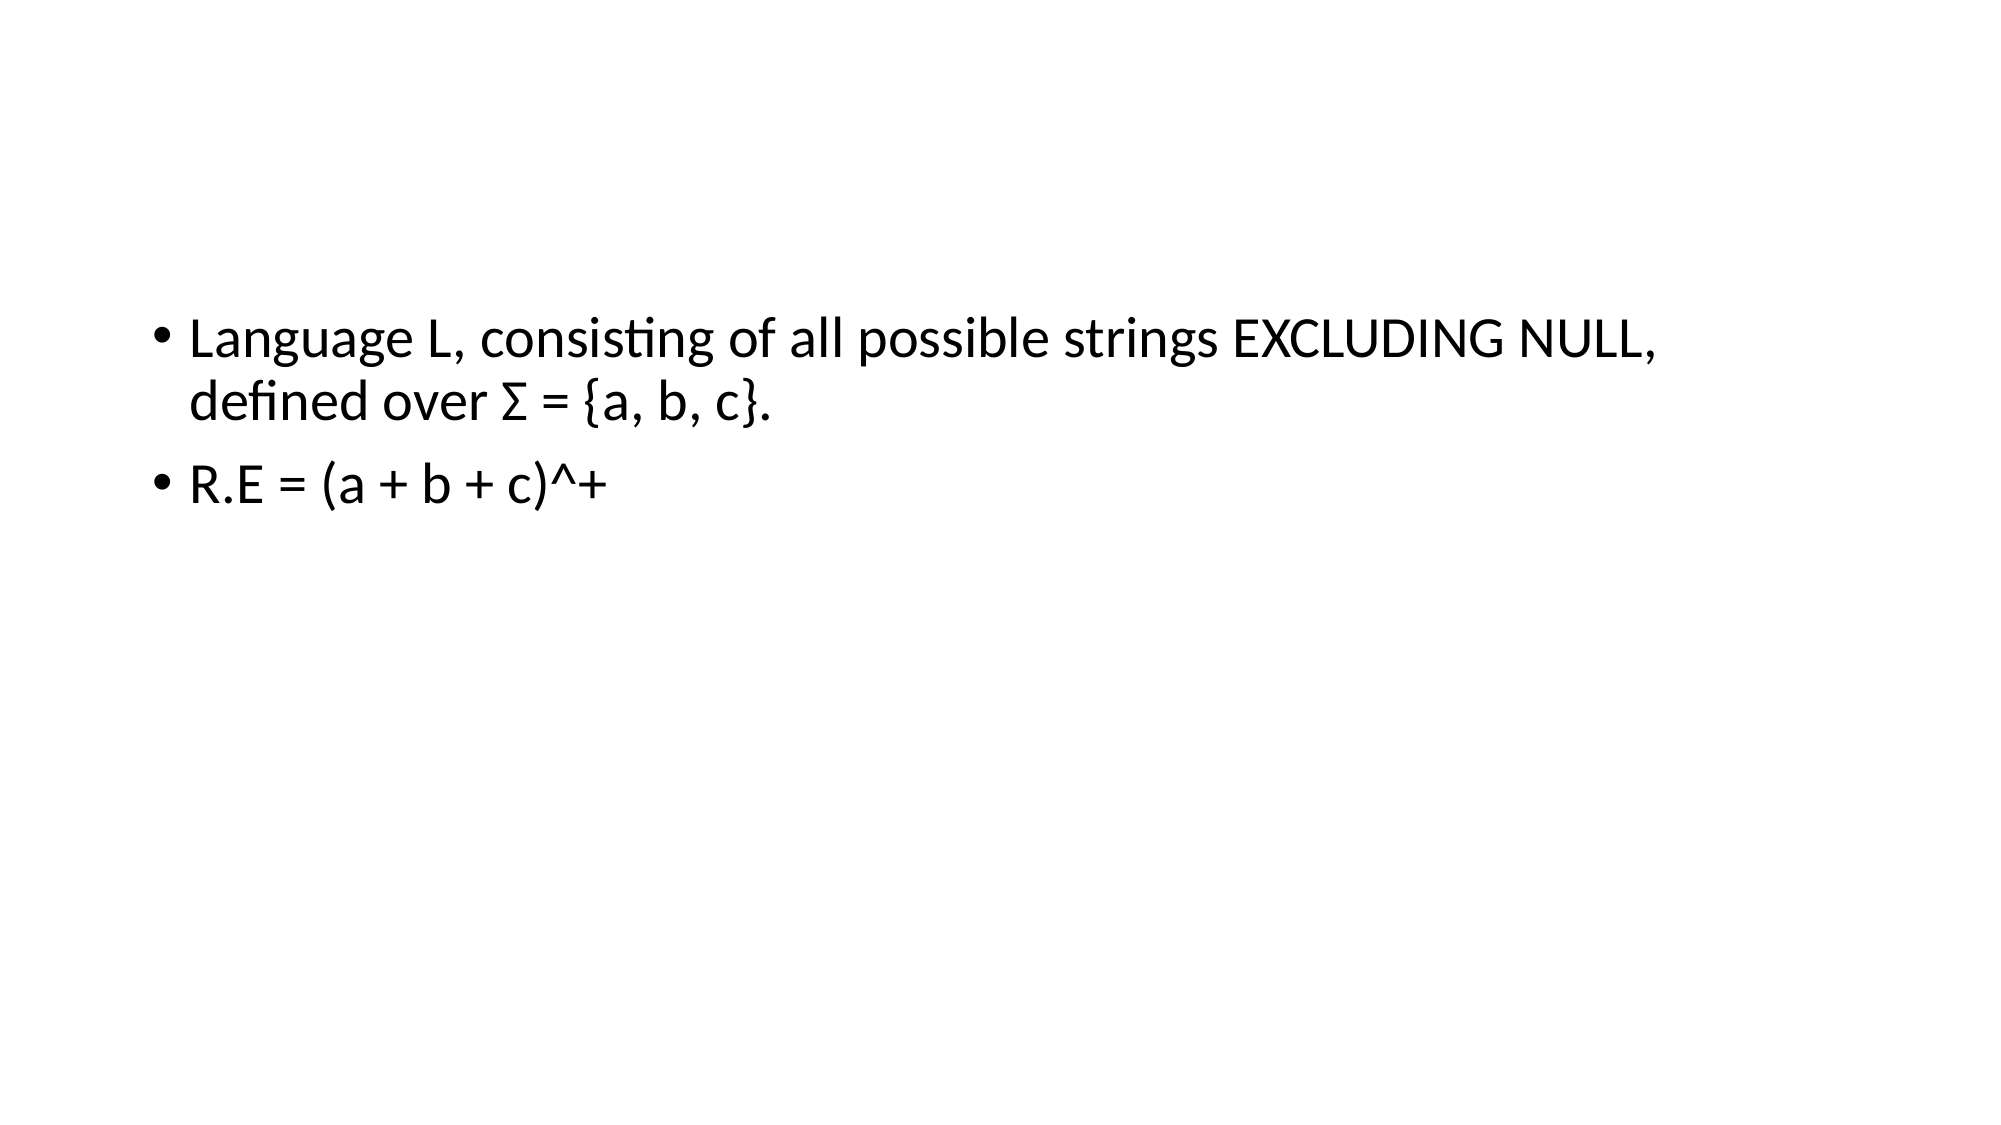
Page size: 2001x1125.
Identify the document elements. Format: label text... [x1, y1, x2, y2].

list Language L, consisting of all possible strings EXCLUDING NULL, defined over Σ = {a, b, c}. R.E = (a + b + c)^+ [137, 299, 1863, 1014]
